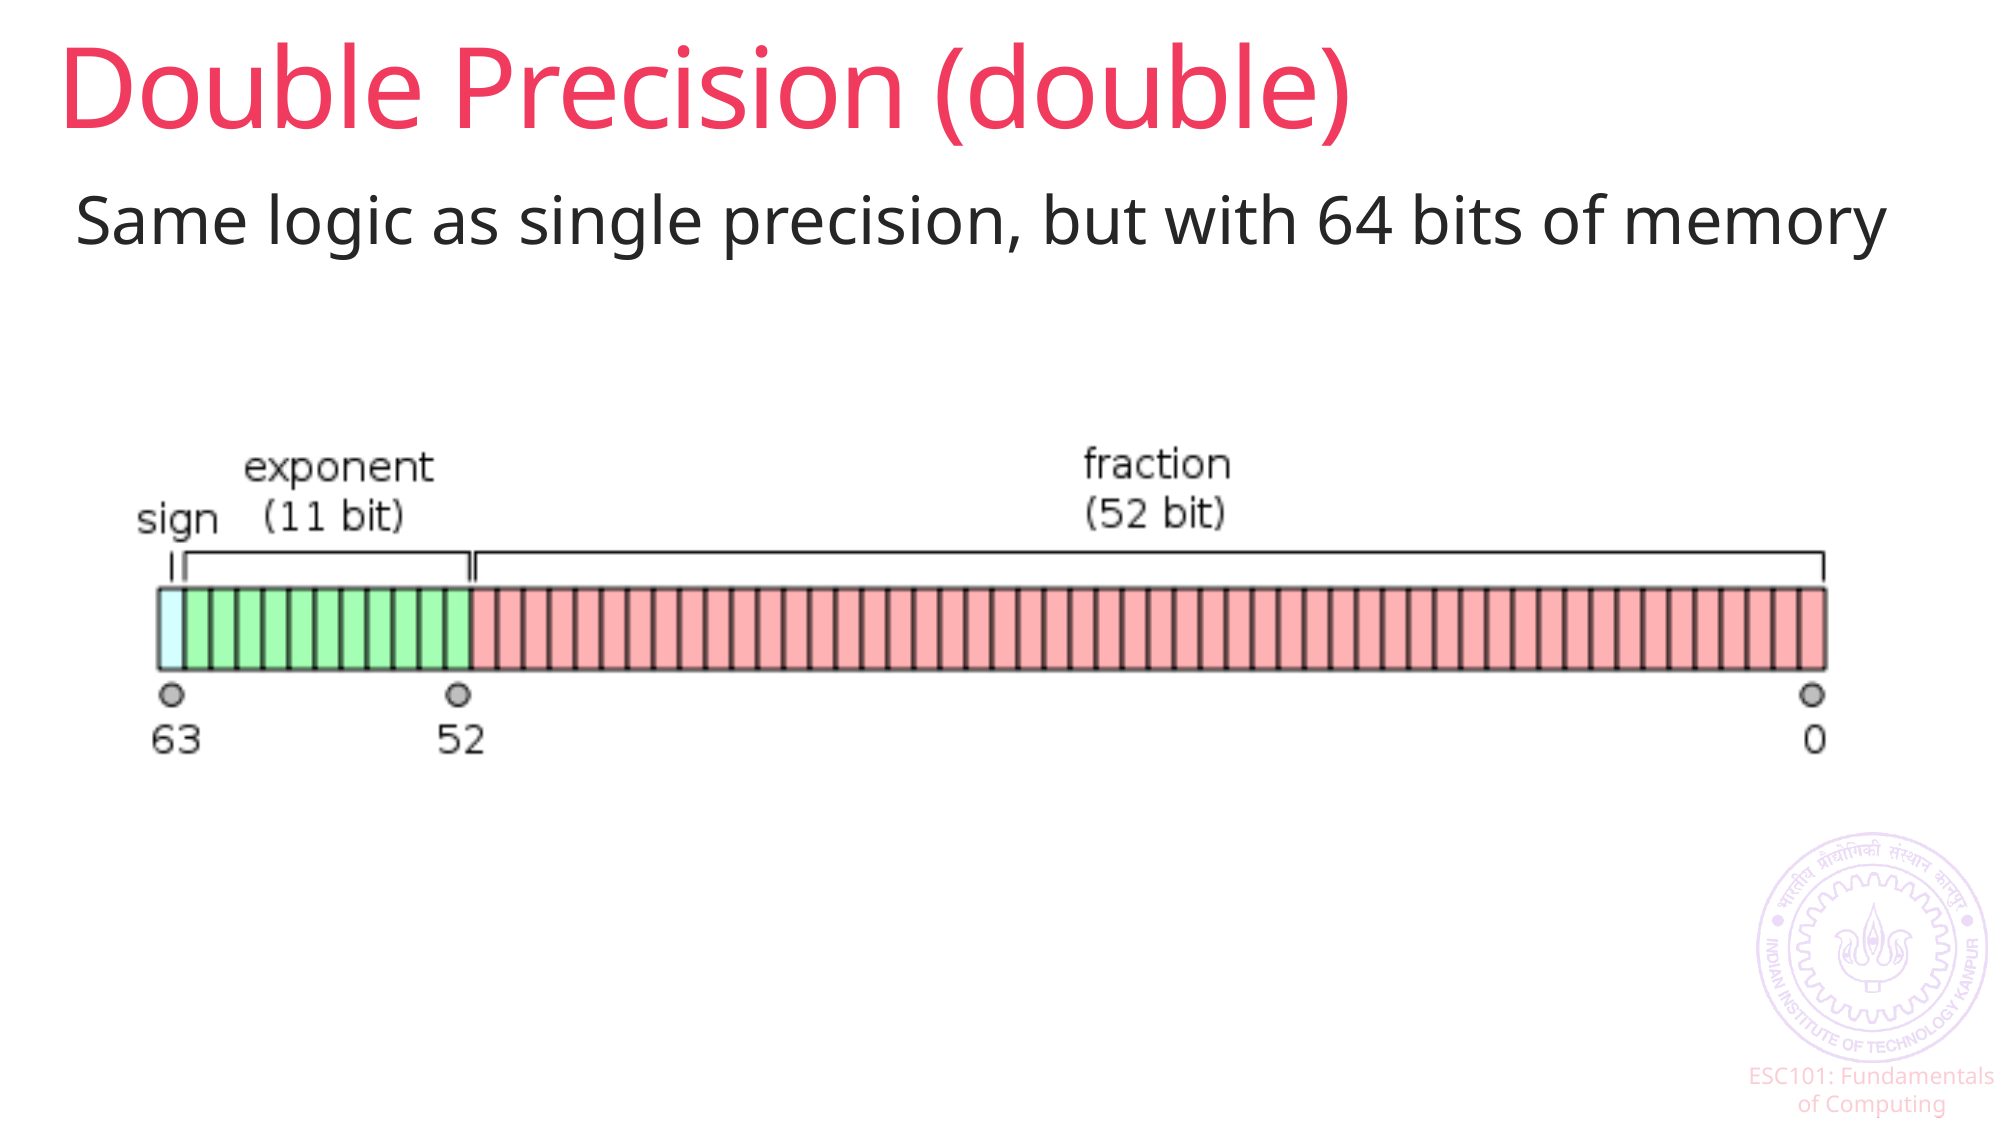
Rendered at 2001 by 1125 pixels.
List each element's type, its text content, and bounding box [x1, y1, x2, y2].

title Double Precision (double) [41, 5, 1945, 182]
picture [96, 433, 1884, 796]
list Same logic as single precision, but with 64 bits of memory [41, 182, 1945, 1052]
